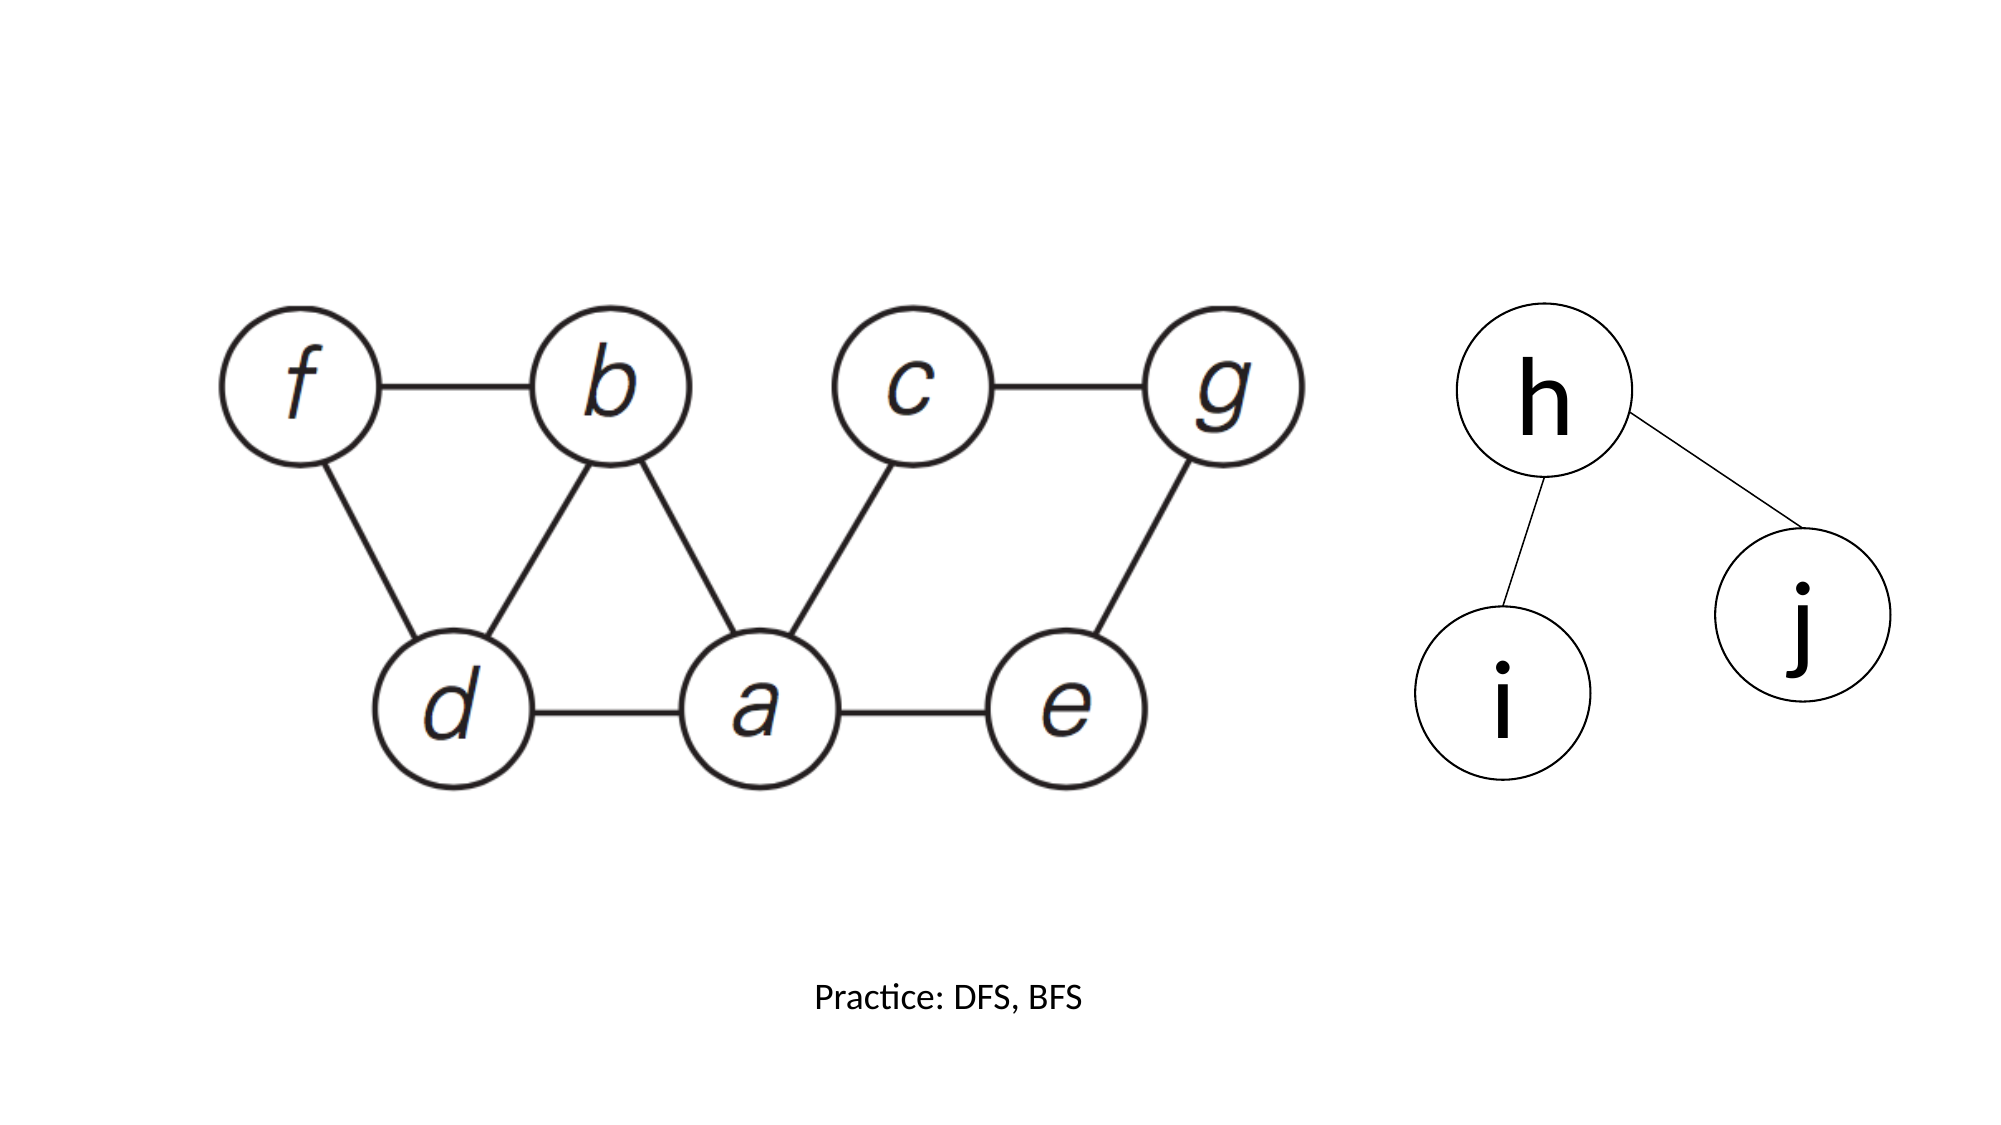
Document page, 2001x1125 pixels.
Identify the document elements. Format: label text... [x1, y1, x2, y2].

picture [204, 303, 1329, 807]
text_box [1502, 476, 1545, 607]
text_box i [1414, 605, 1592, 781]
text_box h [1455, 302, 1634, 478]
text_box Practice: DFS, BFS [799, 964, 1098, 1024]
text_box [1629, 412, 1803, 529]
text_box j [1714, 527, 1892, 703]
